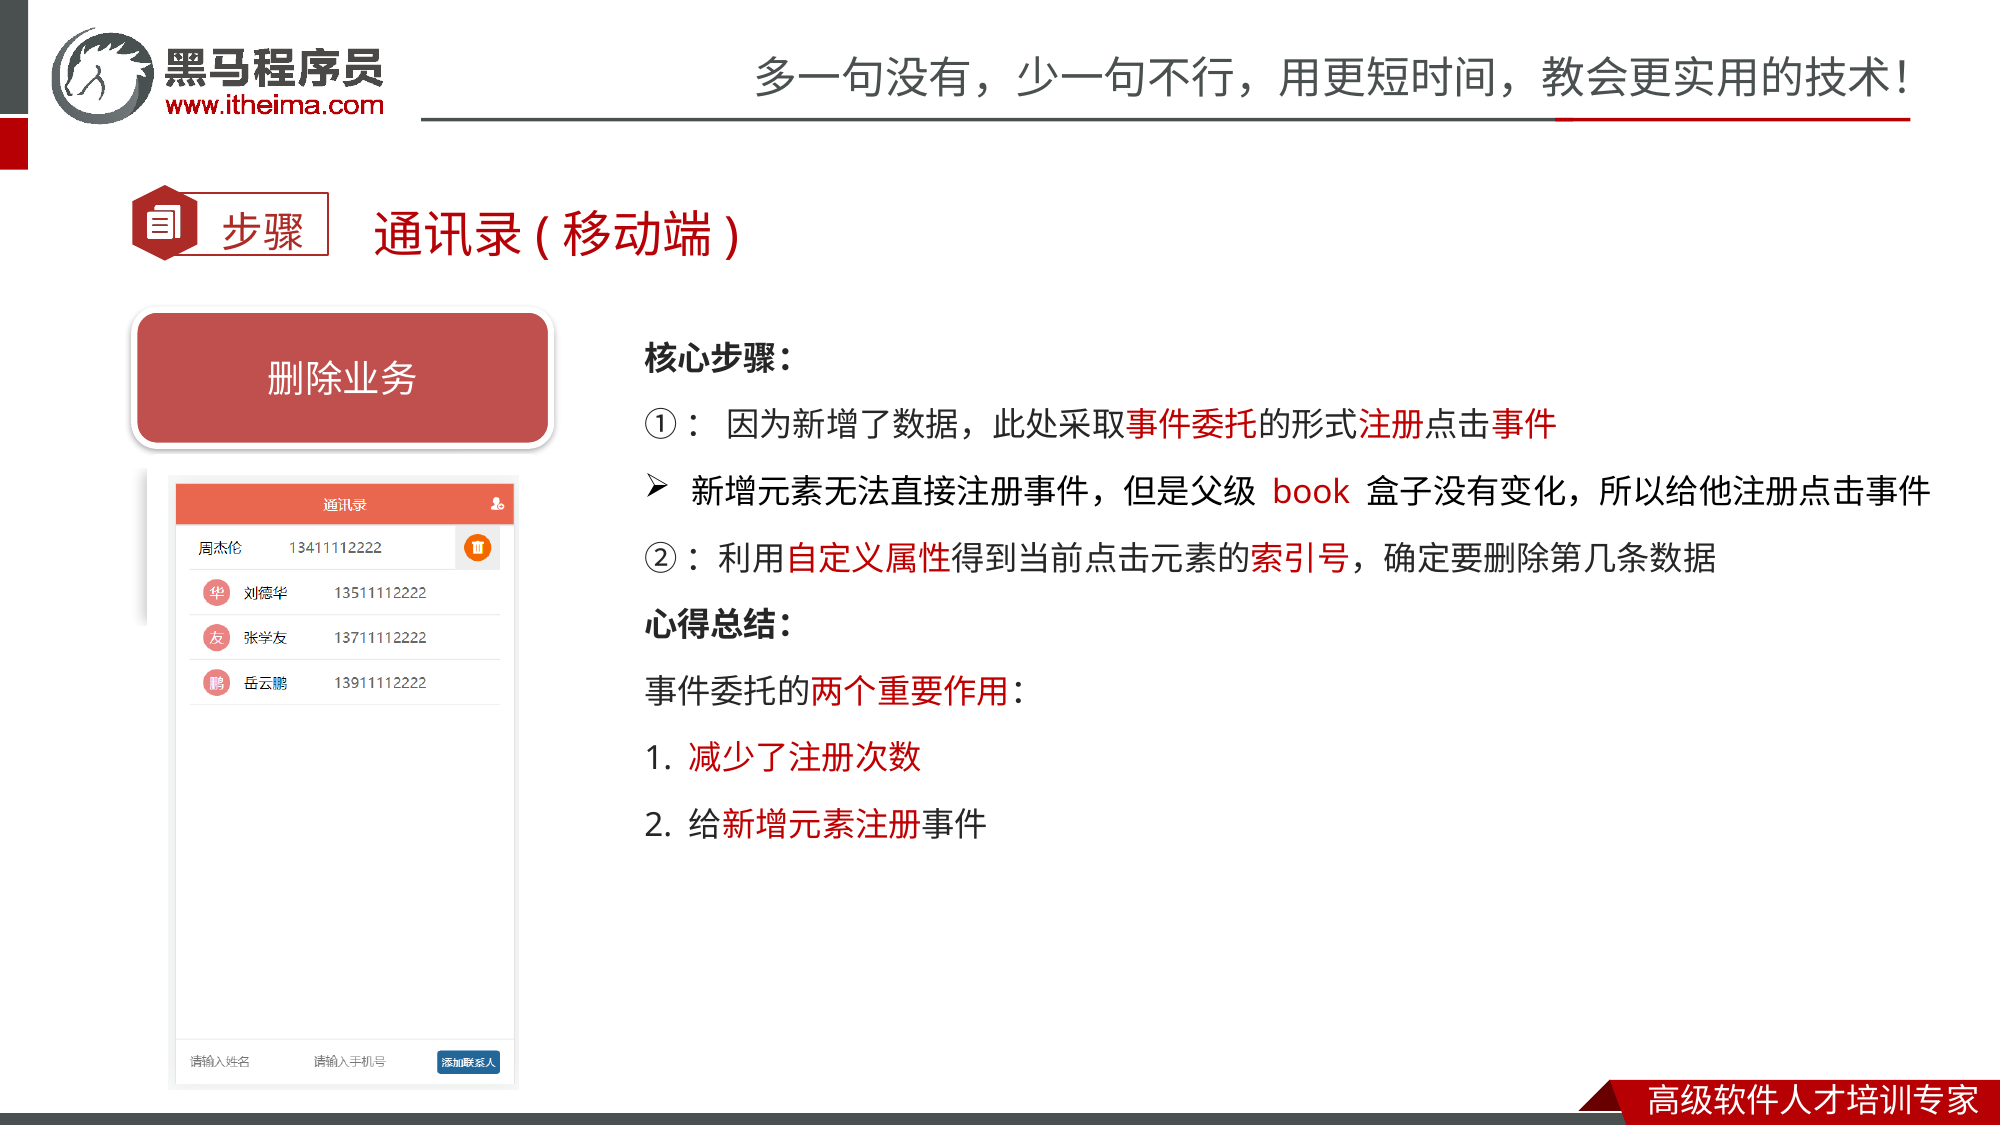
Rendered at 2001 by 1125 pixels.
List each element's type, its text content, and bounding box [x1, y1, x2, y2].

picture [147, 205, 181, 239]
picture [50, 26, 384, 125]
list 核心步骤： ①： 因为新增了数据，此处采取事件委托的形式注册点击事件 新增元素无法直接注册事件，但是父级 book 盒子没有变化，所以给他注册点击事件 ②：利用自定义属性得到当前点击元素的索引号，确定要删除第几条数据 心得总结： 事件委托的两个重要作用： 1. 减少了注册次数 2. 给新增元素注册事件 [629, 309, 1974, 1030]
text_box 删除业务 [131, 306, 555, 449]
text_box 通讯录(移动端) [358, 164, 1378, 270]
picture [167, 474, 520, 1091]
